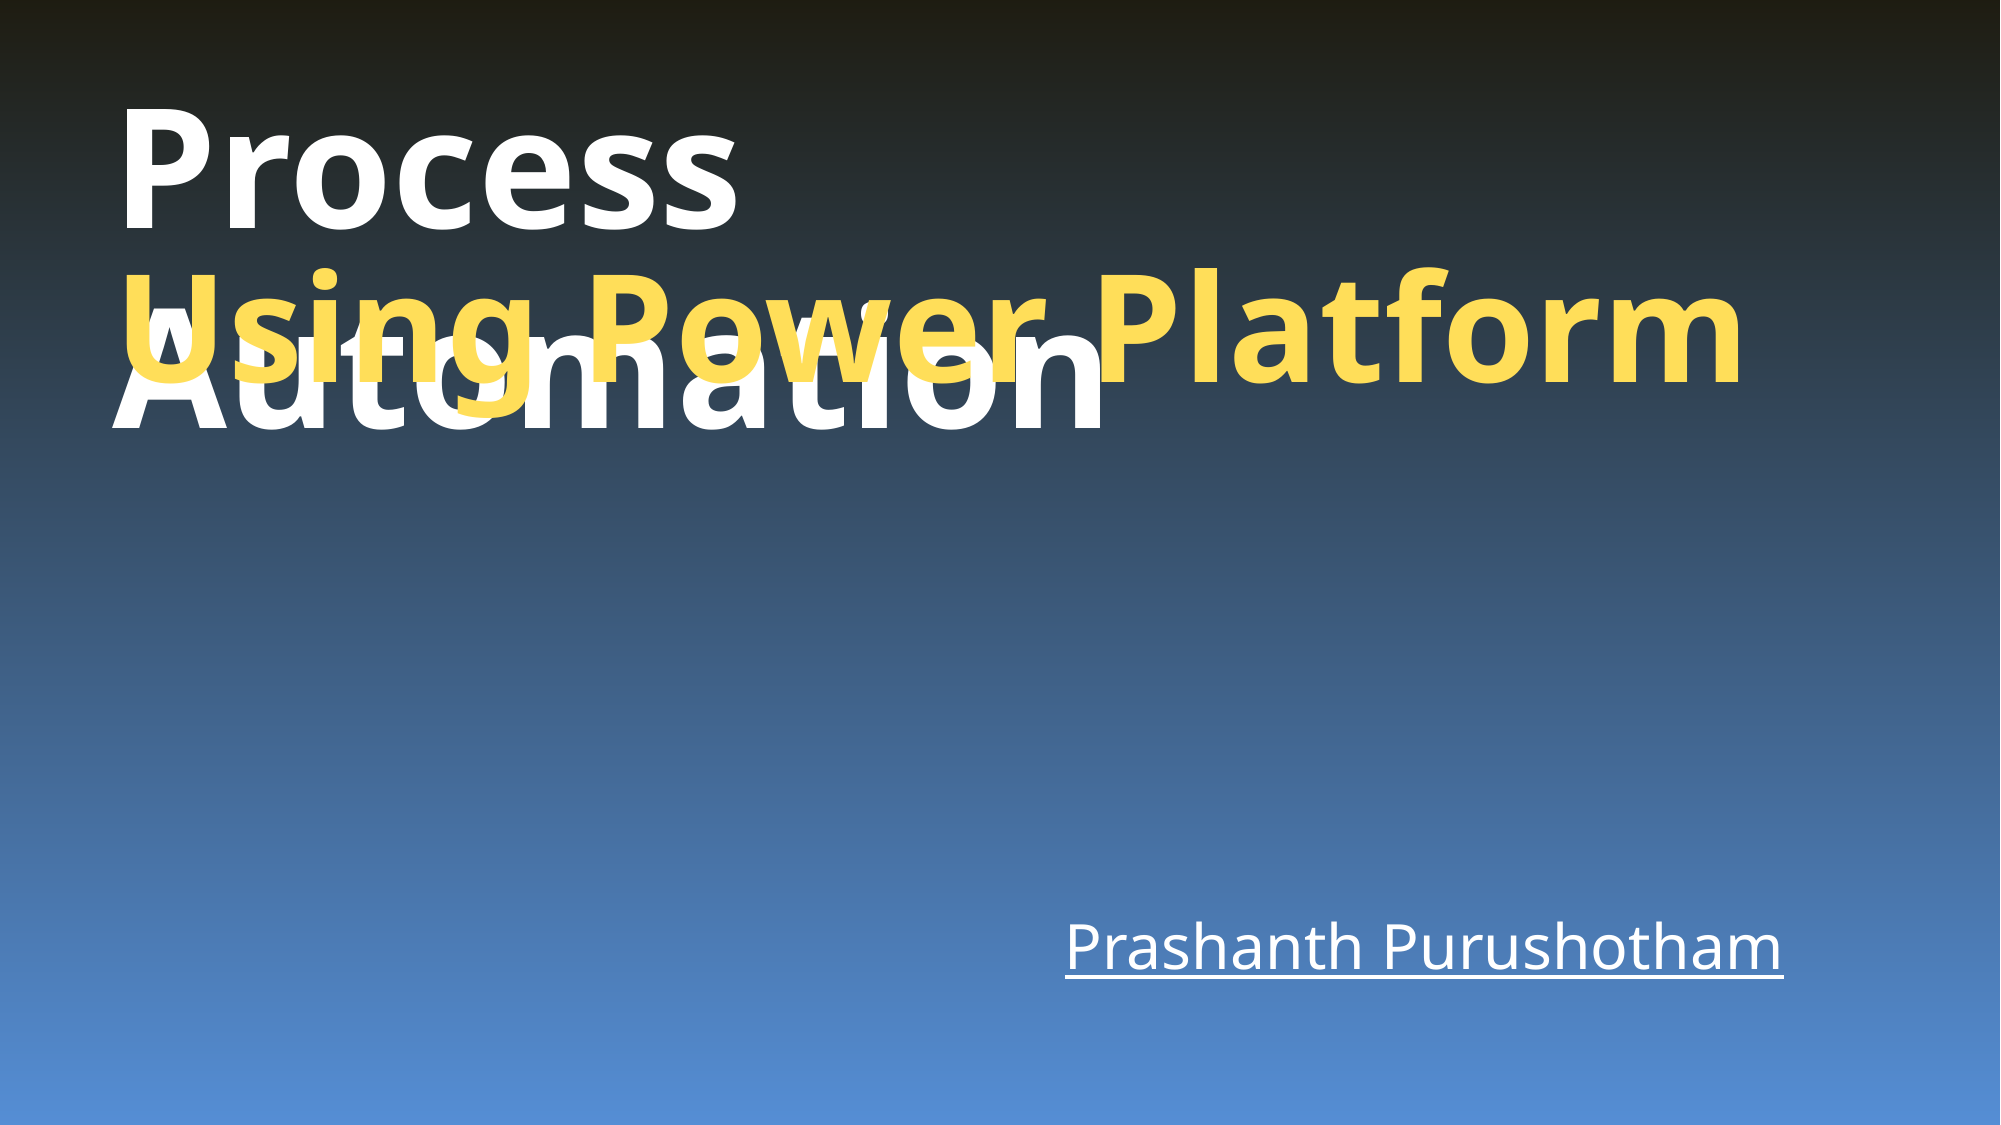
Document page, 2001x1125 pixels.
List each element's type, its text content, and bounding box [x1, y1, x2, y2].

text_box Process Automation [98, 54, 1800, 470]
text_box Using Power Platform [99, 224, 1788, 420]
text_box Prashanth Purushotham [1049, 900, 1938, 1000]
